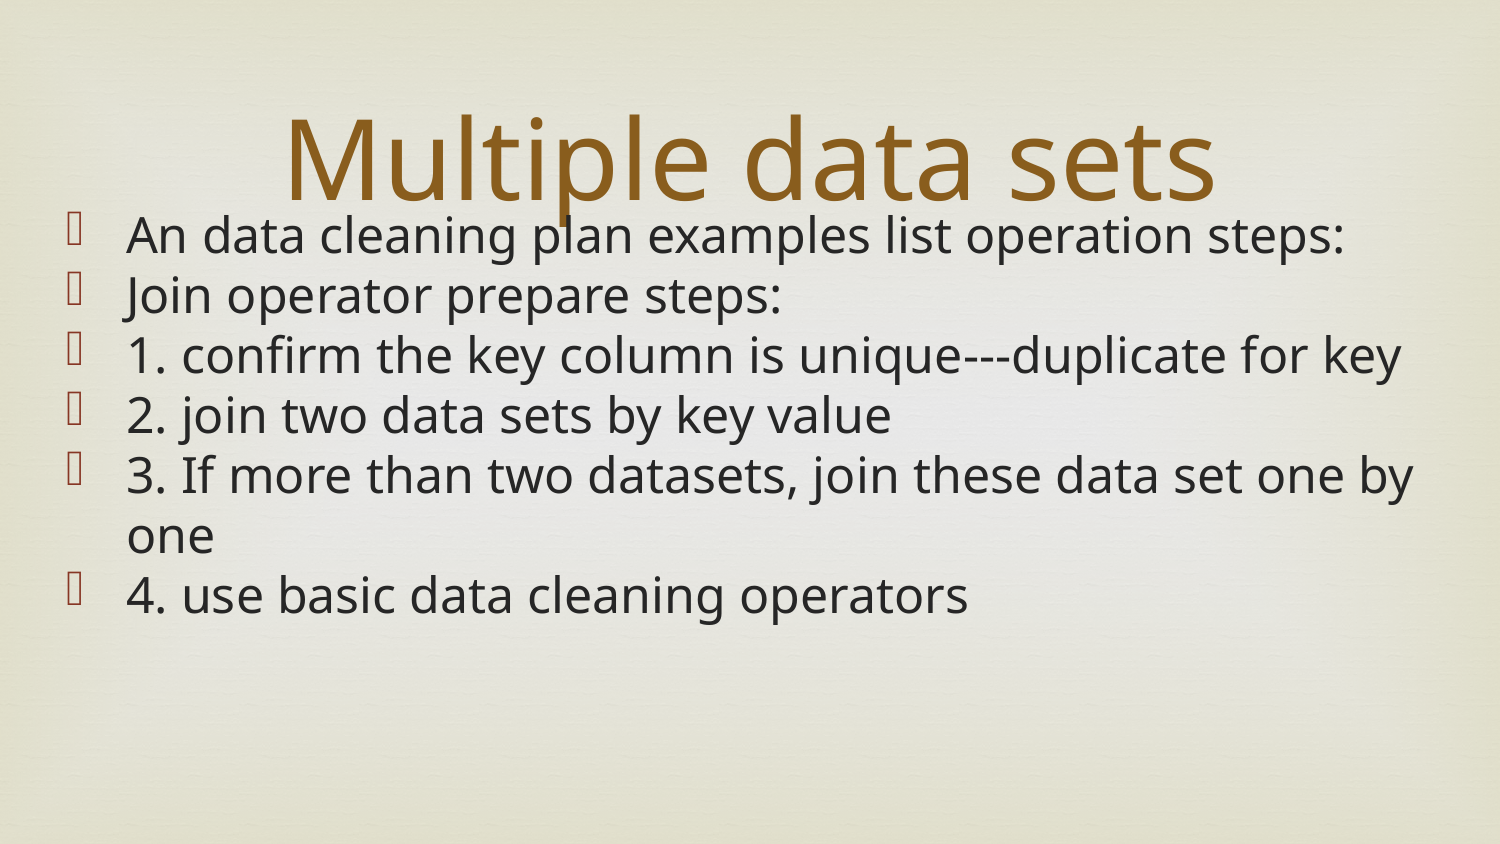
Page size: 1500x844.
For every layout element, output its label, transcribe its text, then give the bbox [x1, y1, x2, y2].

list An data cleaning plan examples list operation steps: Join operator prepare steps: 1. confirm the key column is unique---duplicate for key 2. join two data sets by key value 3. If more than two datasets, join these data set one by one 4. use basic data cleaning operators [51, 189, 1449, 750]
title Multiple data sets [51, 72, 1449, 167]
